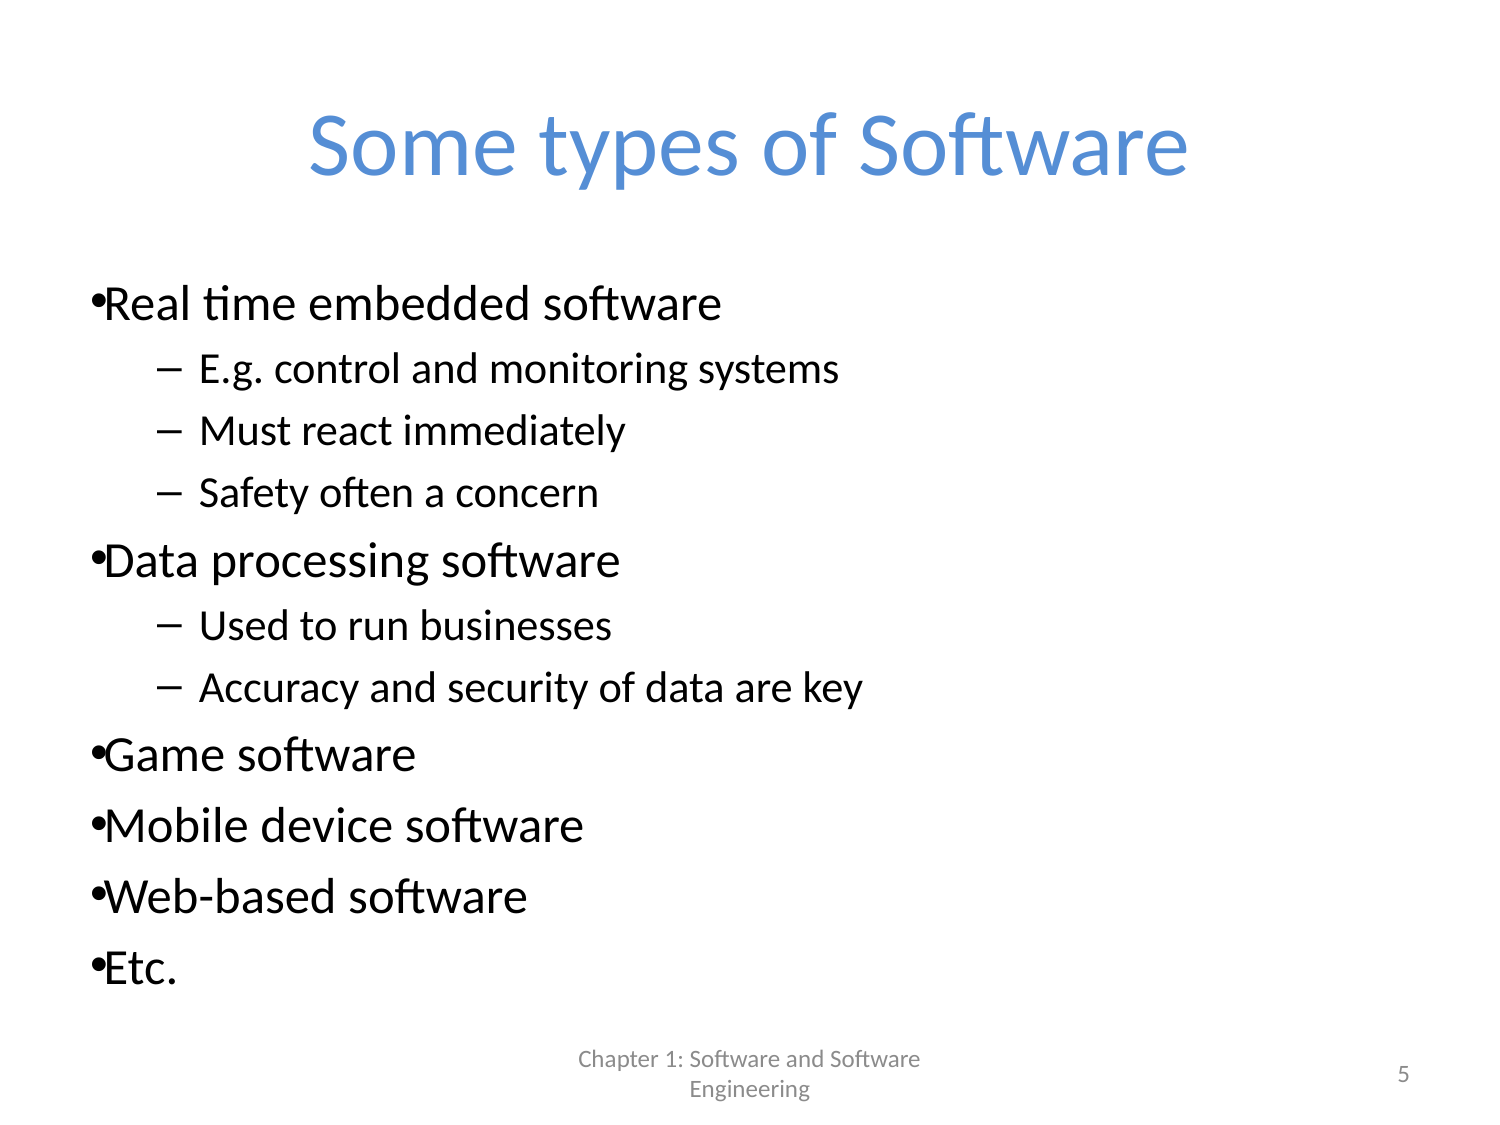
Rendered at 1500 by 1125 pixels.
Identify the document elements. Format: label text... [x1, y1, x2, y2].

list Real time embedded software E.g. control and monitoring systems Must react immediately Safety often a concern Data processing software Used to run businesses Accuracy and security of data are key Game software Mobile device software Web-based software Etc. [75, 262, 1425, 1005]
title Some types of Software [75, 45, 1425, 233]
footer Chapter 1: Software and Software Engineering [512, 1042, 988, 1103]
slide_number 5 [1074, 1042, 1425, 1103]
